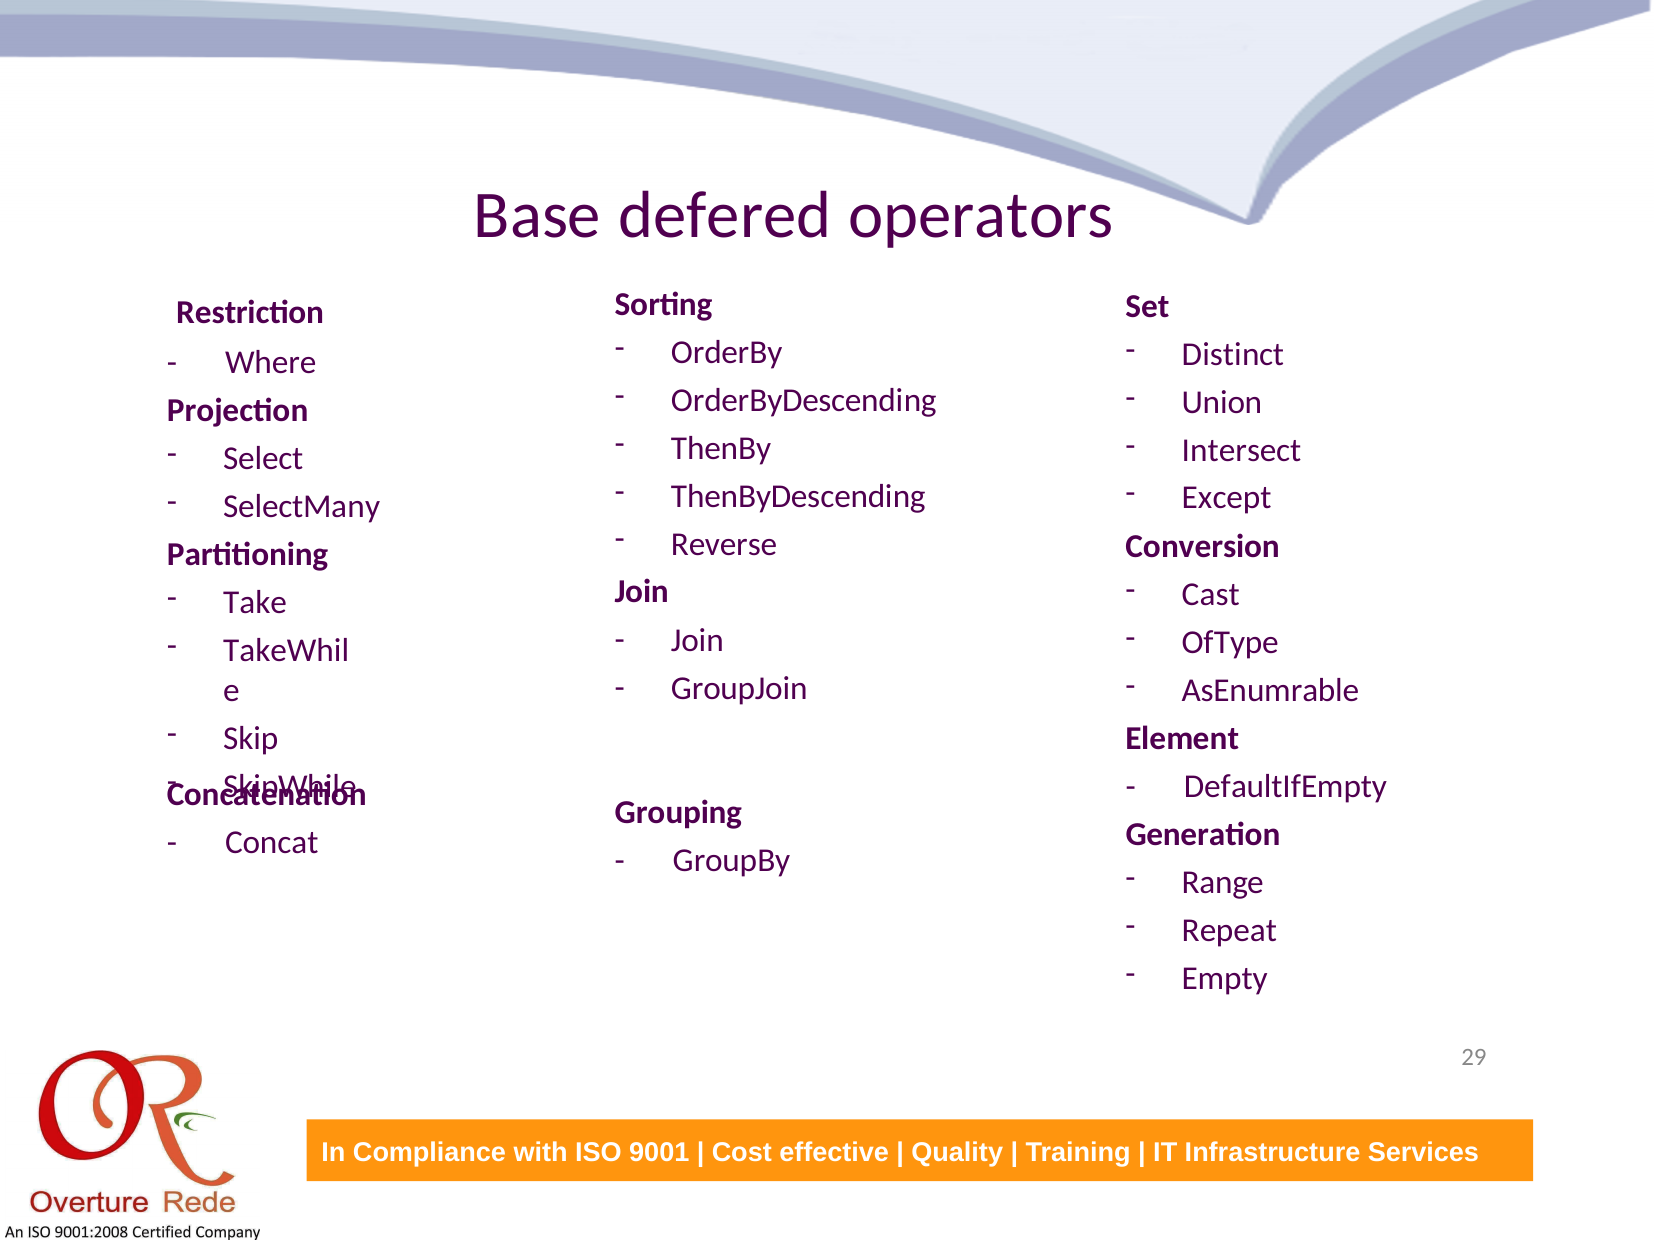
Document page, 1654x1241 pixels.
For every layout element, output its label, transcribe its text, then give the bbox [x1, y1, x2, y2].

text_box Element [1123, 716, 1242, 757]
text_box OrderBy OrderByDescending ThenBy ThenByDescending Reverse Join - - [612, 330, 941, 706]
text_box 29 [1459, 1040, 1489, 1071]
text_box Grouping [612, 790, 745, 831]
text_box Partitioning [164, 532, 332, 572]
text_box Generation [1123, 812, 1283, 852]
text_box - DefaultIfEmpty [1123, 764, 1388, 804]
text_box GroupJoin [668, 666, 811, 707]
text_box Base defered operators [161, 170, 1493, 251]
text_box Range Repeat Empty [1123, 860, 1279, 997]
text_box Restriction - Where Projection [164, 289, 328, 428]
text_box Join [668, 618, 727, 659]
text_box - GroupBy [612, 838, 791, 878]
text_box Set Distinct Union Intersect Except [1123, 283, 1303, 516]
picture [0, 0, 1654, 225]
text_box Take TakeWhile Skip SkipWhile [164, 580, 365, 772]
text_box Select SelectMany [164, 436, 383, 525]
text_box Cast OfType AsEnumrable [1123, 572, 1363, 708]
text_box Sorting [612, 282, 716, 322]
picture [5, 1050, 260, 1240]
text_box Concatenation - Concat [164, 772, 370, 861]
text_box Conversion [1123, 524, 1282, 564]
